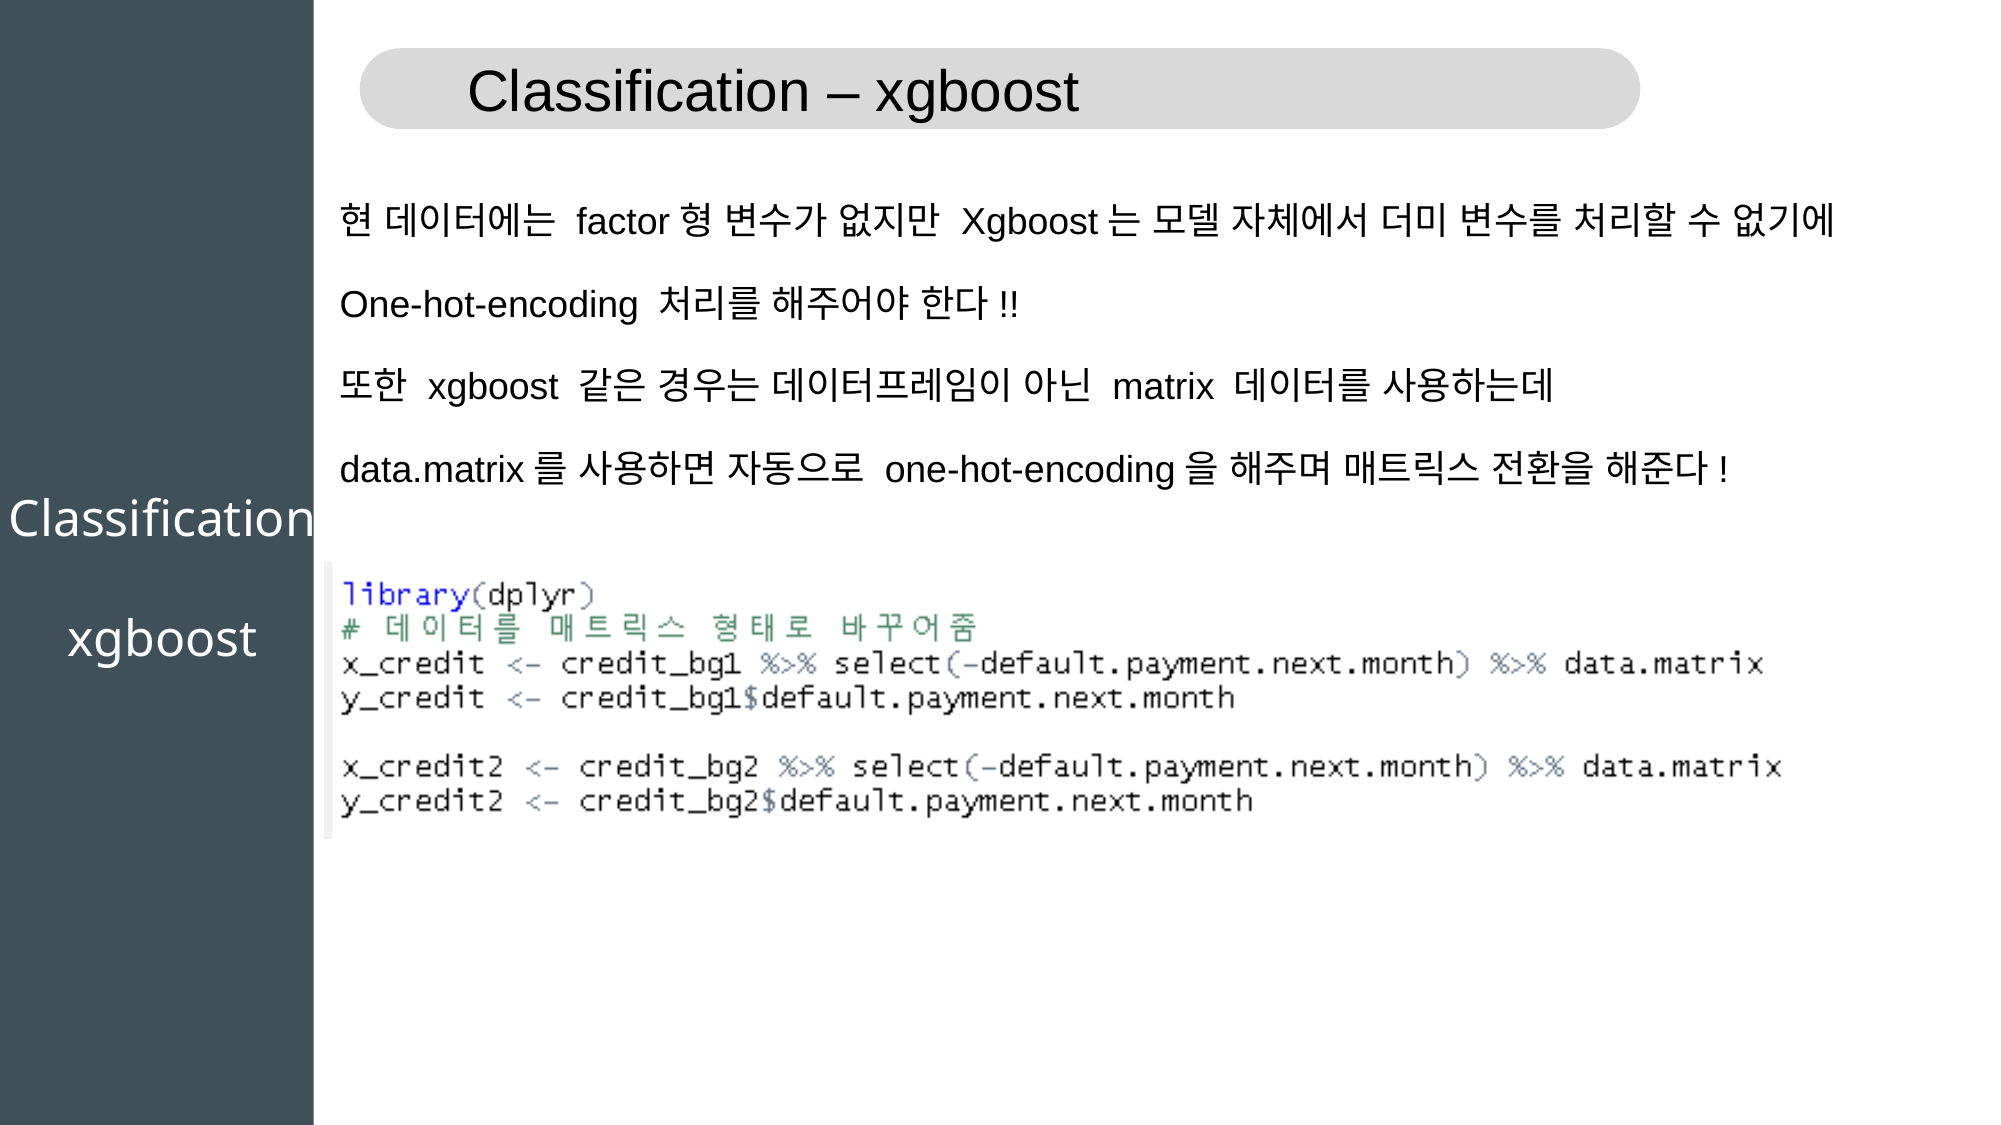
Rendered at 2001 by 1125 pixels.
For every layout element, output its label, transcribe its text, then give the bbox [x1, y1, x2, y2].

text_box [0, 674, 315, 1125]
text_box [0, 0, 315, 478]
text_box Classification xgboost [0, 478, 332, 674]
text_box 현 데이터에는 factor형 변수가 없지만 Xgboost는 모델 자체에서 더미 변수를 처리할 수 없기에 One-hot-encoding 처리를 해주어야 한다!! 또한 xgboost 같은 경우는 데이터프레임이 아닌 matrix 데이터를 사용하는데 data.matrix를 사용하면 자동으로 one-hot-encoding을 해주며 매트릭스 전환을 해준다! [324, 189, 2000, 498]
picture [324, 562, 1829, 839]
text_box Classification – xgboost [452, 45, 1641, 131]
text_box [358, 47, 452, 131]
